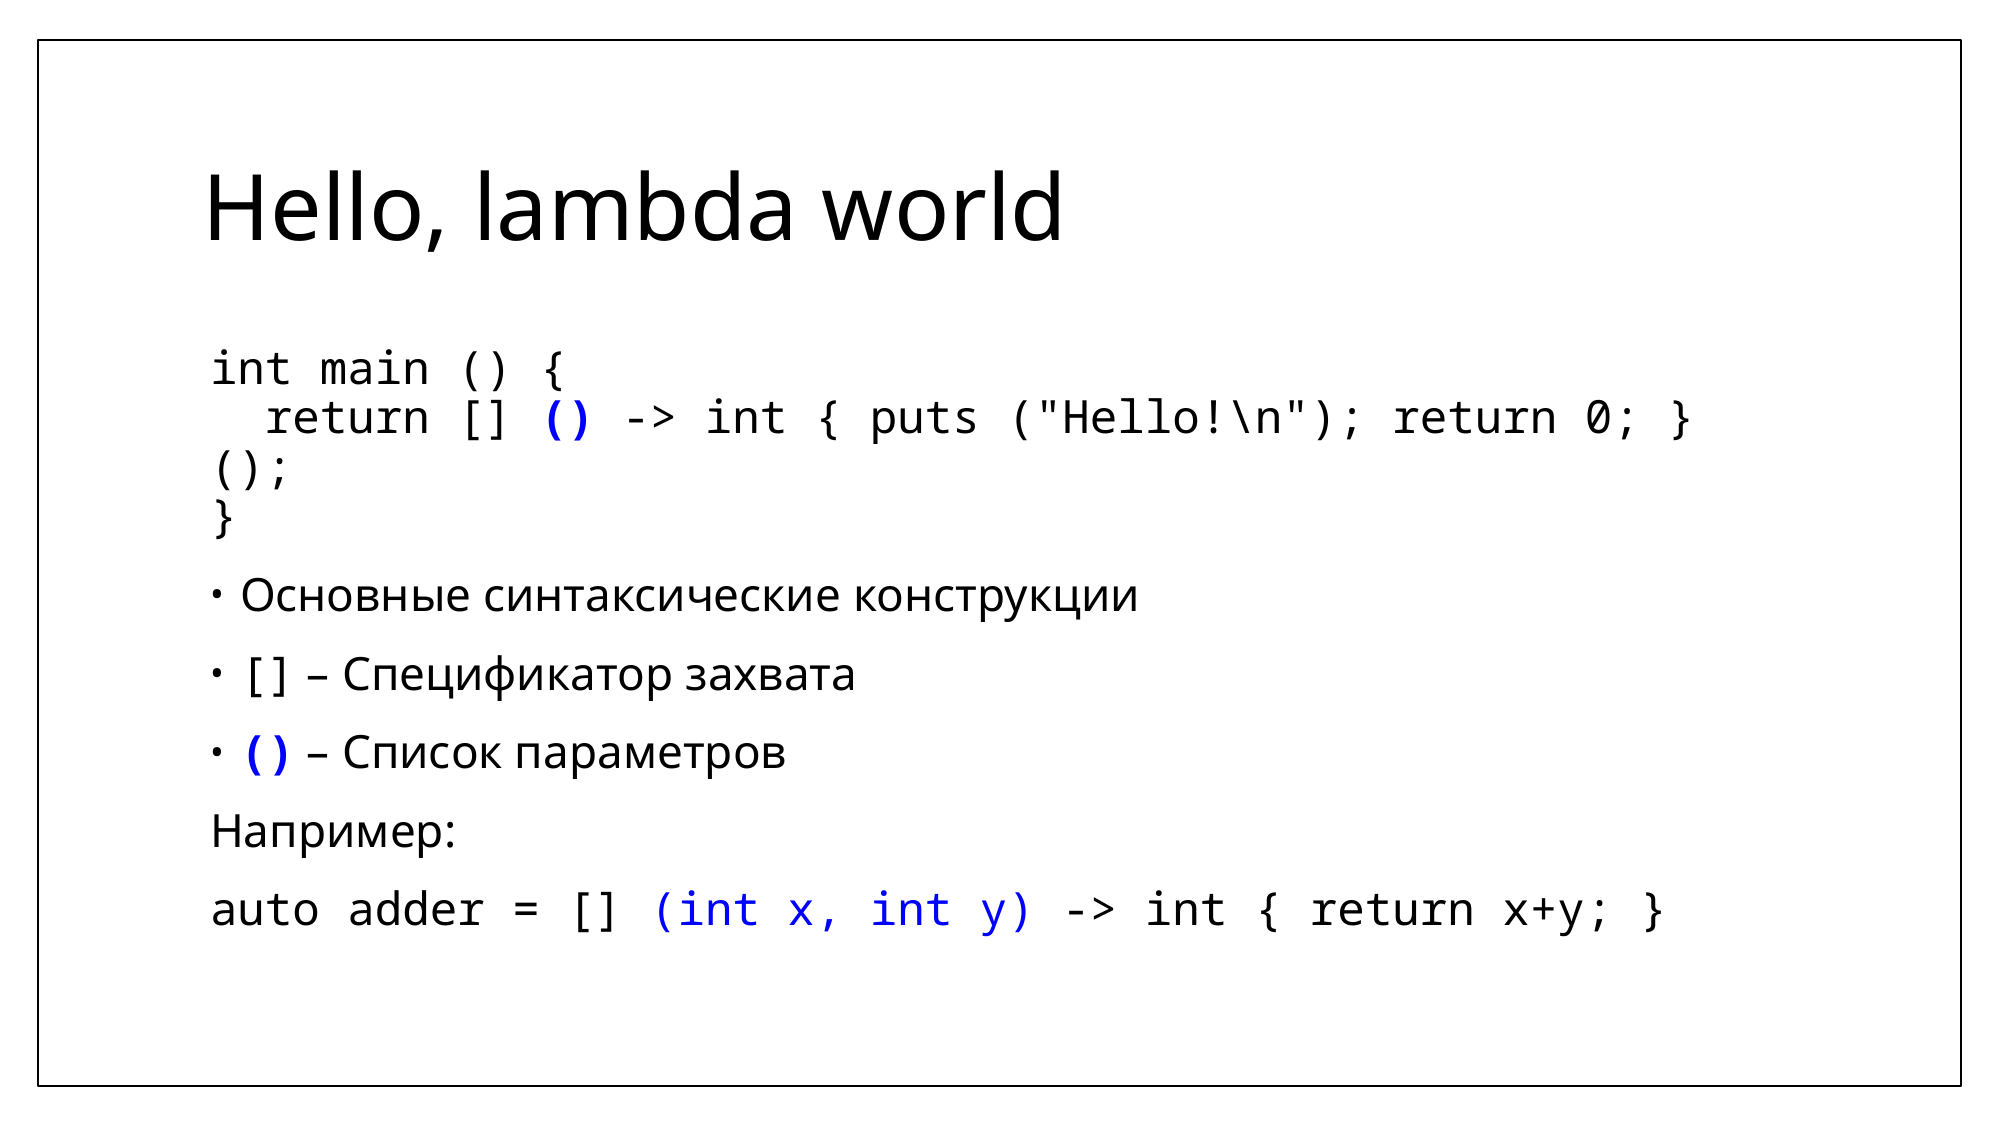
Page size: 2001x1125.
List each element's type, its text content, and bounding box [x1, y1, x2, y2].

title Hello, lambda world [187, 99, 1808, 323]
list int main () { return [] () -> int { puts ("Hello!\n"); return 0; } (); } Основные синтаксические конструкции [] – Спецификатор захвата () – Список параметров Например: auto adder = [] (int x, int y) -> int { return x+y; } [187, 337, 1808, 1000]
